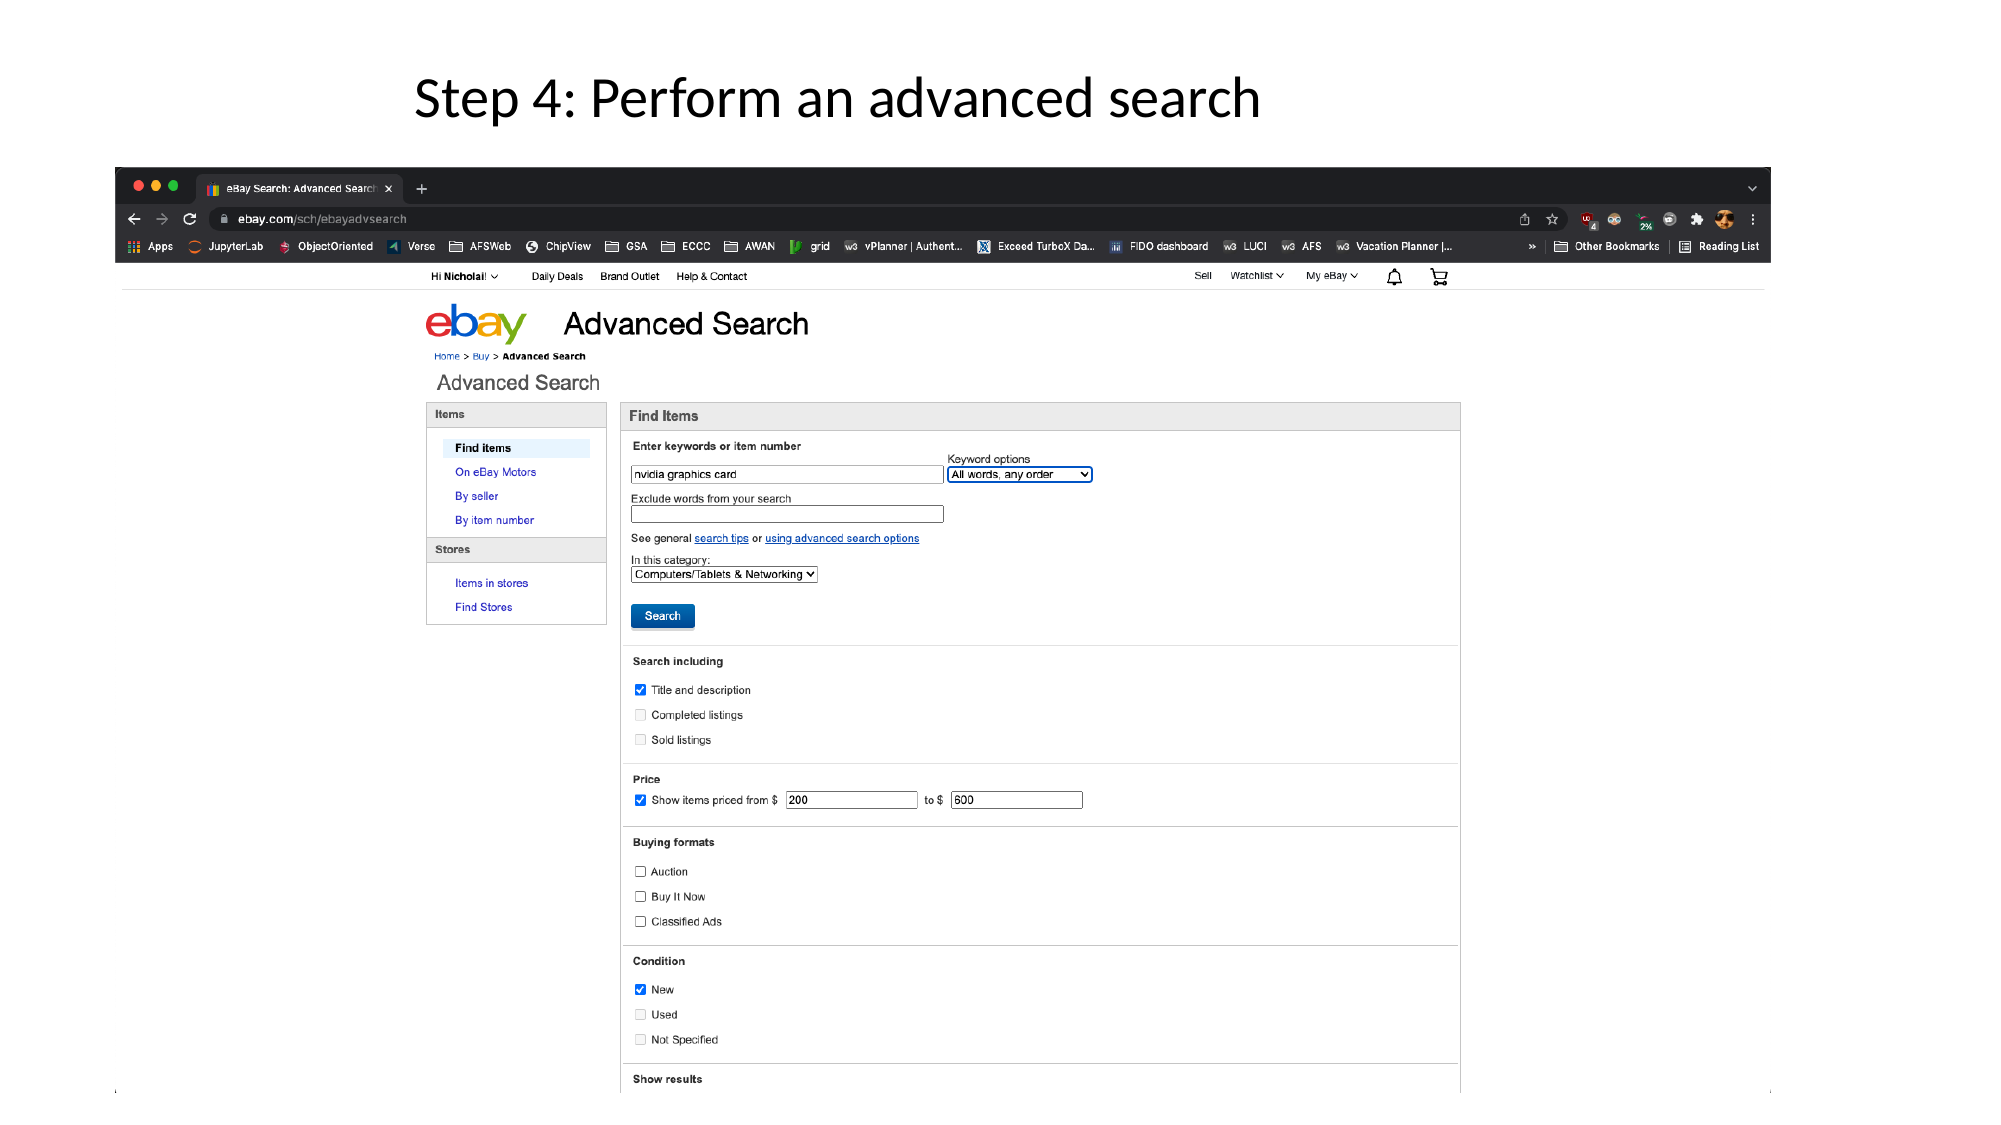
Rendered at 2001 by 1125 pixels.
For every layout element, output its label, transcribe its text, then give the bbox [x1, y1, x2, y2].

picture [115, 167, 1771, 1093]
text_box Step 4: Perform an advanced search [399, 51, 1278, 137]
